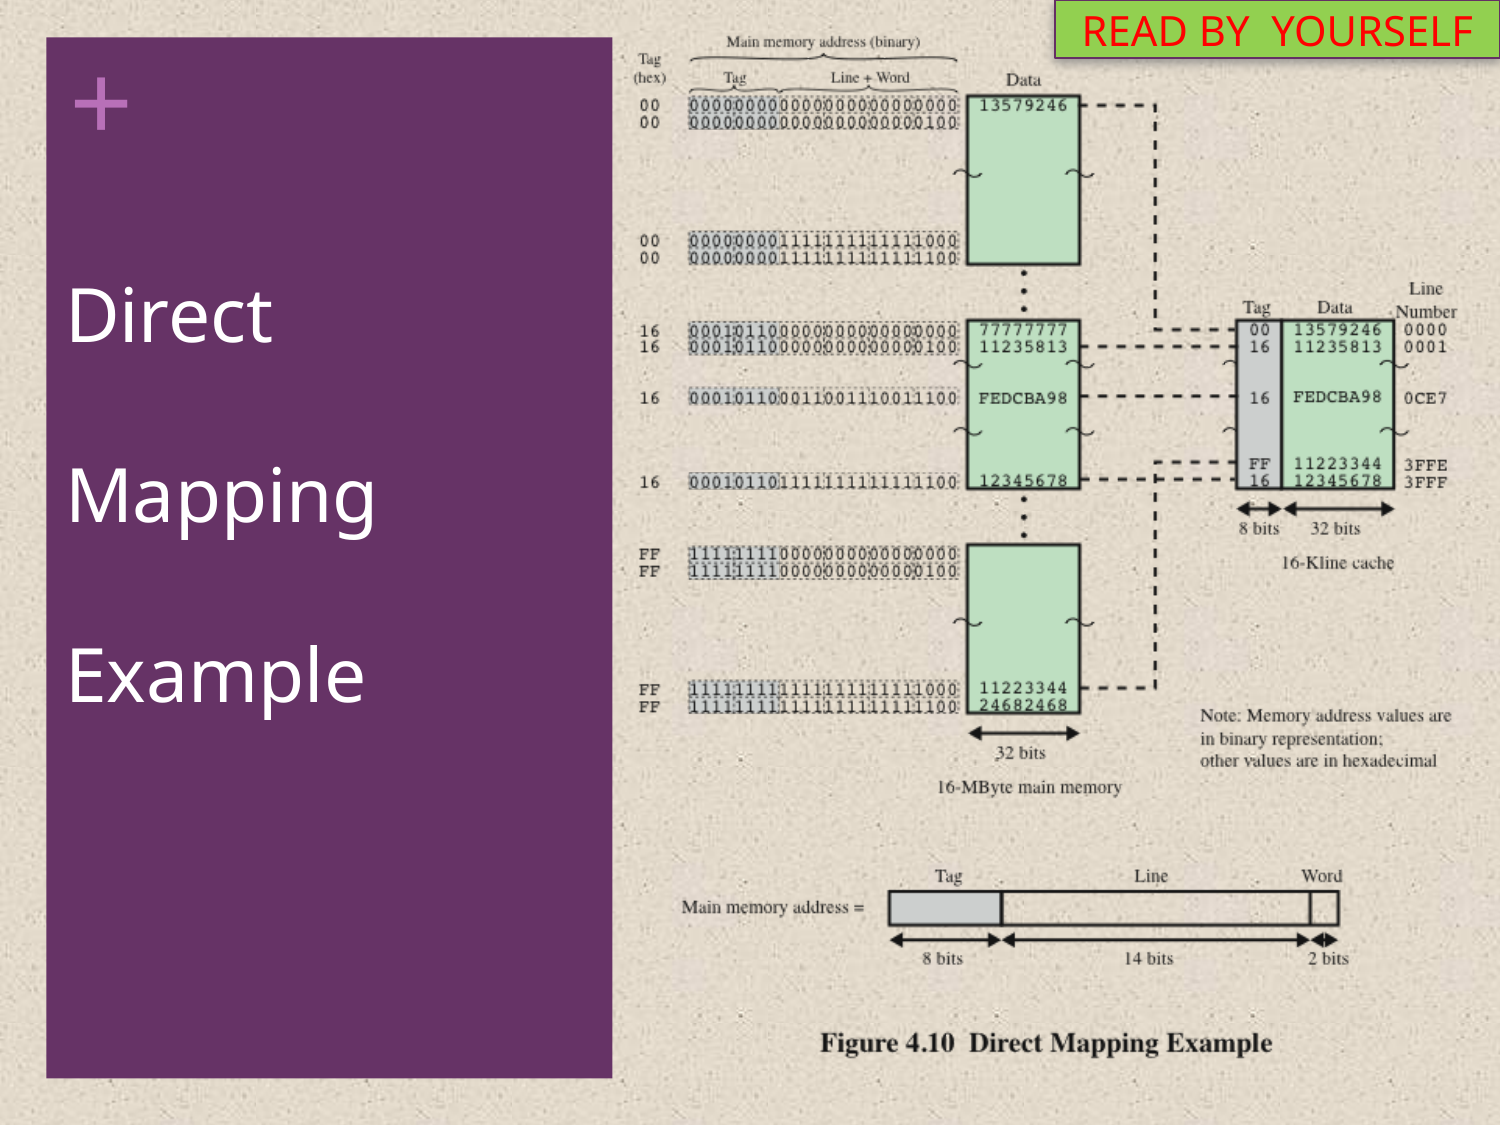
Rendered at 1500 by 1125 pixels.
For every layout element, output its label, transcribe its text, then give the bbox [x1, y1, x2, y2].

title Direct Mapping Example [50, 174, 446, 725]
picture [0, 0, 1500, 1125]
